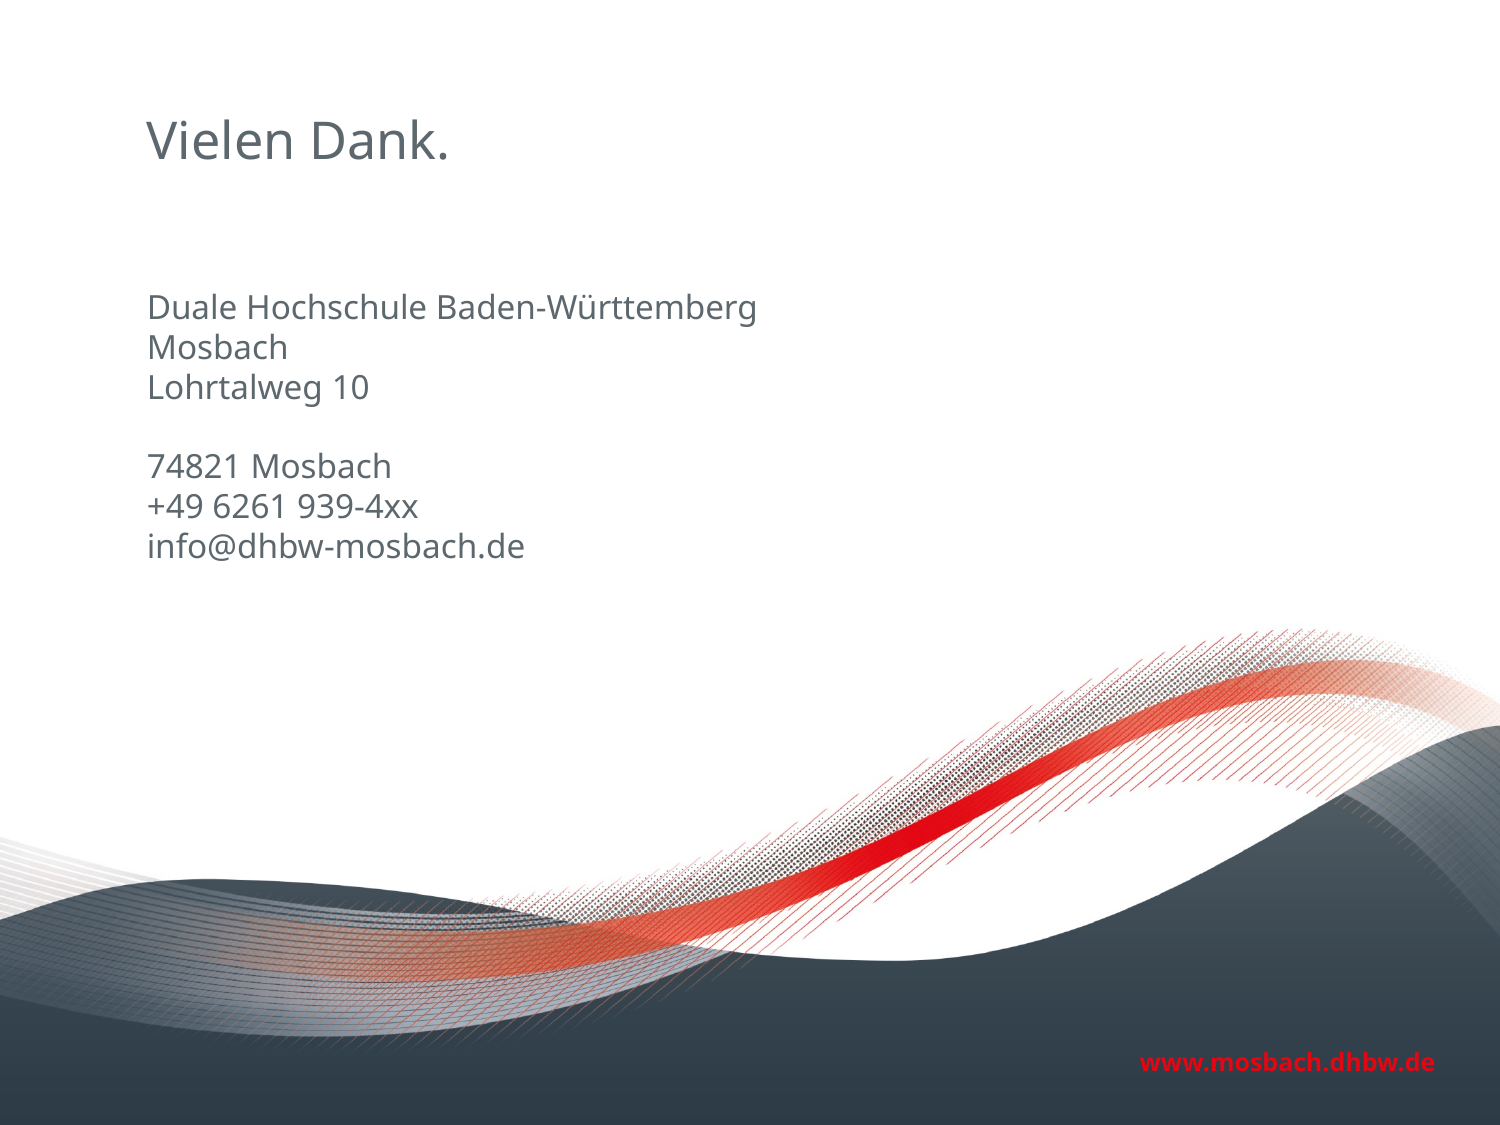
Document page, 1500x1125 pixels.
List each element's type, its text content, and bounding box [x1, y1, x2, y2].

picture [0, 0, 1500, 1125]
list Duale Hochschule Baden-Württemberg Mosbach Lohrtalweg 10 74821 Mosbach +49 6261 939-4xx info@dhbw-mosbach.de [141, 286, 828, 784]
title Vielen Dank. [141, 51, 1411, 170]
